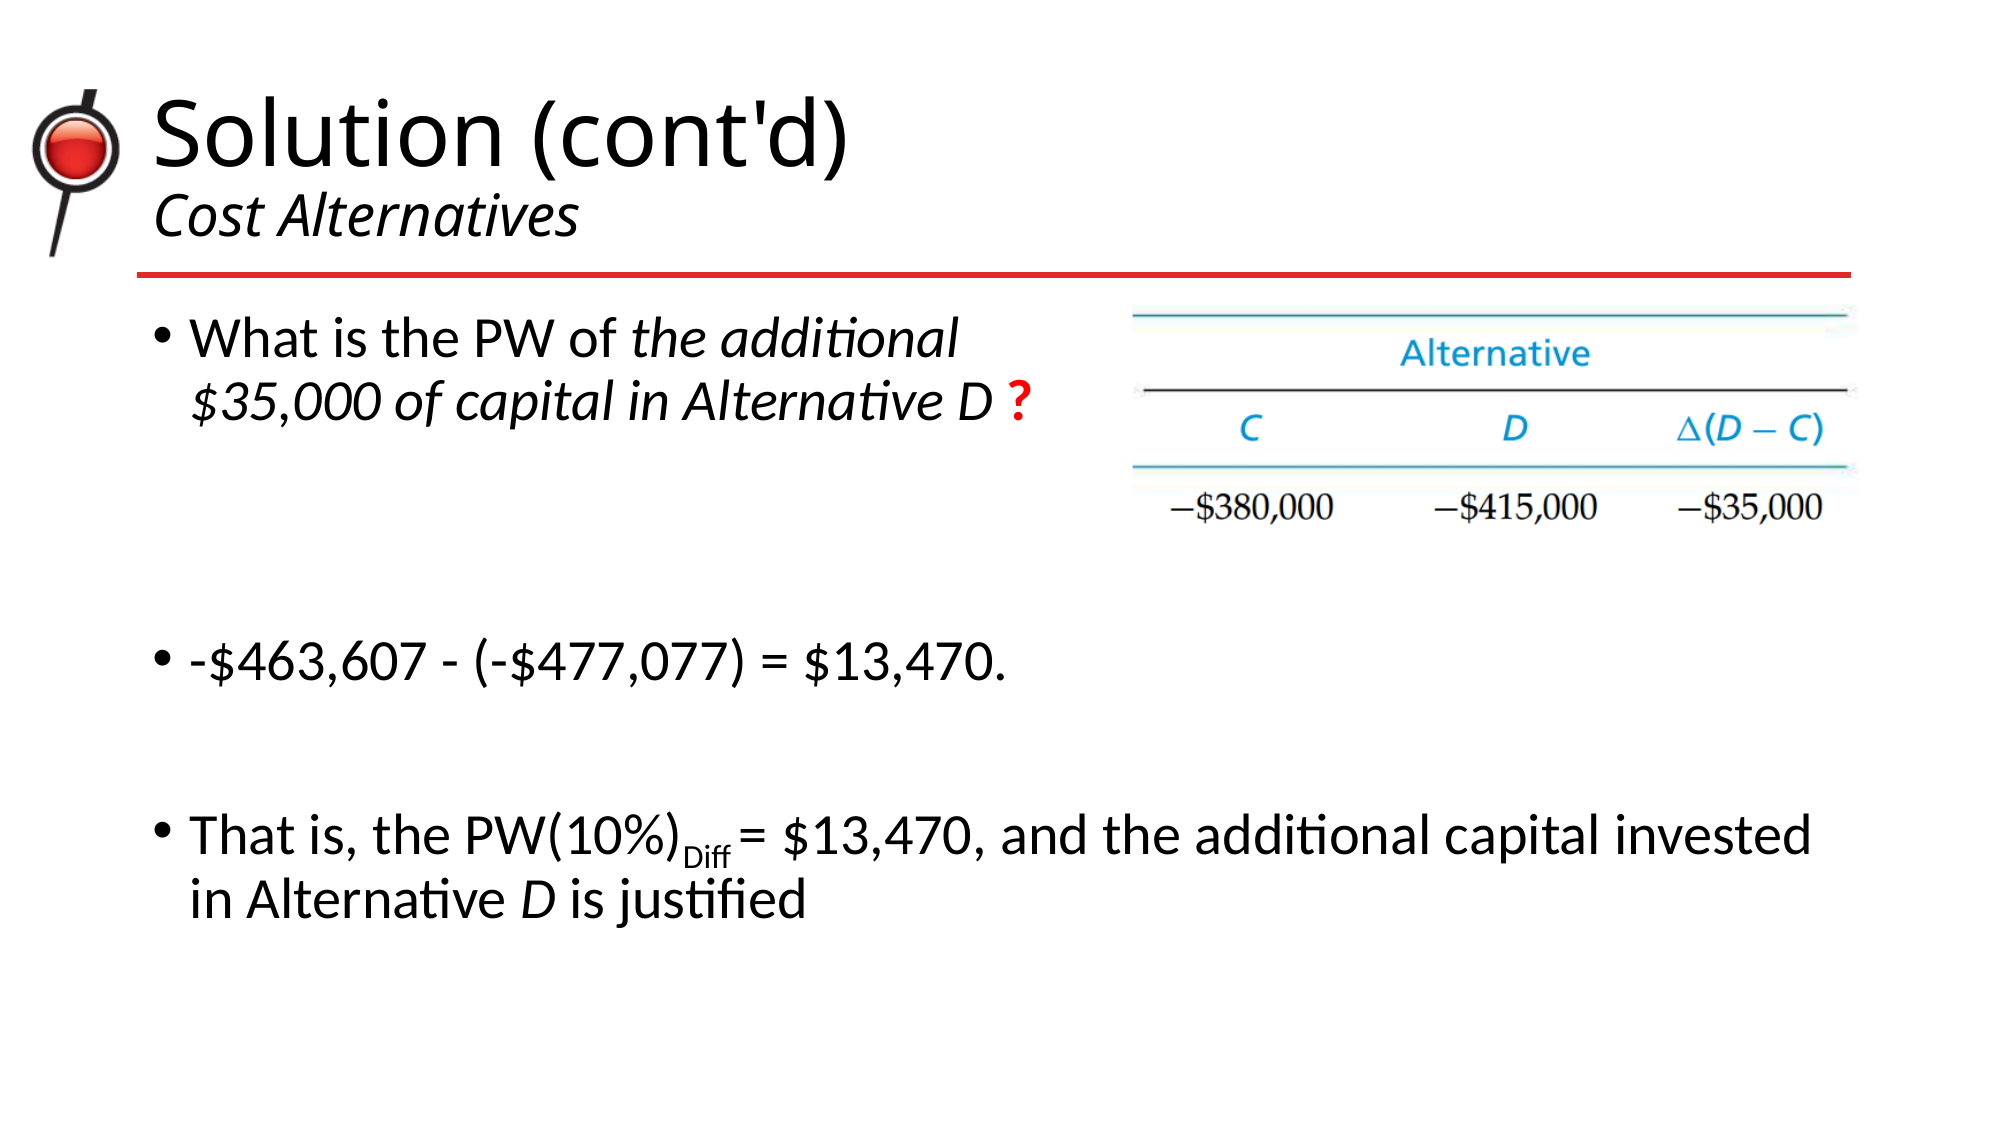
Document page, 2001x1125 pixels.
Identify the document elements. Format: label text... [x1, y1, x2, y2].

picture [9, 69, 137, 268]
text_box -$463,607 - (-$477,077) = $13,470. That is, the PW(10%)Diff = $13,470, and the additional capital invested in Alternative D is justified [137, 541, 1863, 1036]
picture [1132, 299, 1863, 530]
title Solution (cont'd) Cost Alternatives [137, 59, 1863, 278]
list What is the PW of the additional $35,000 of capital in Alternative D ? [137, 299, 1057, 530]
